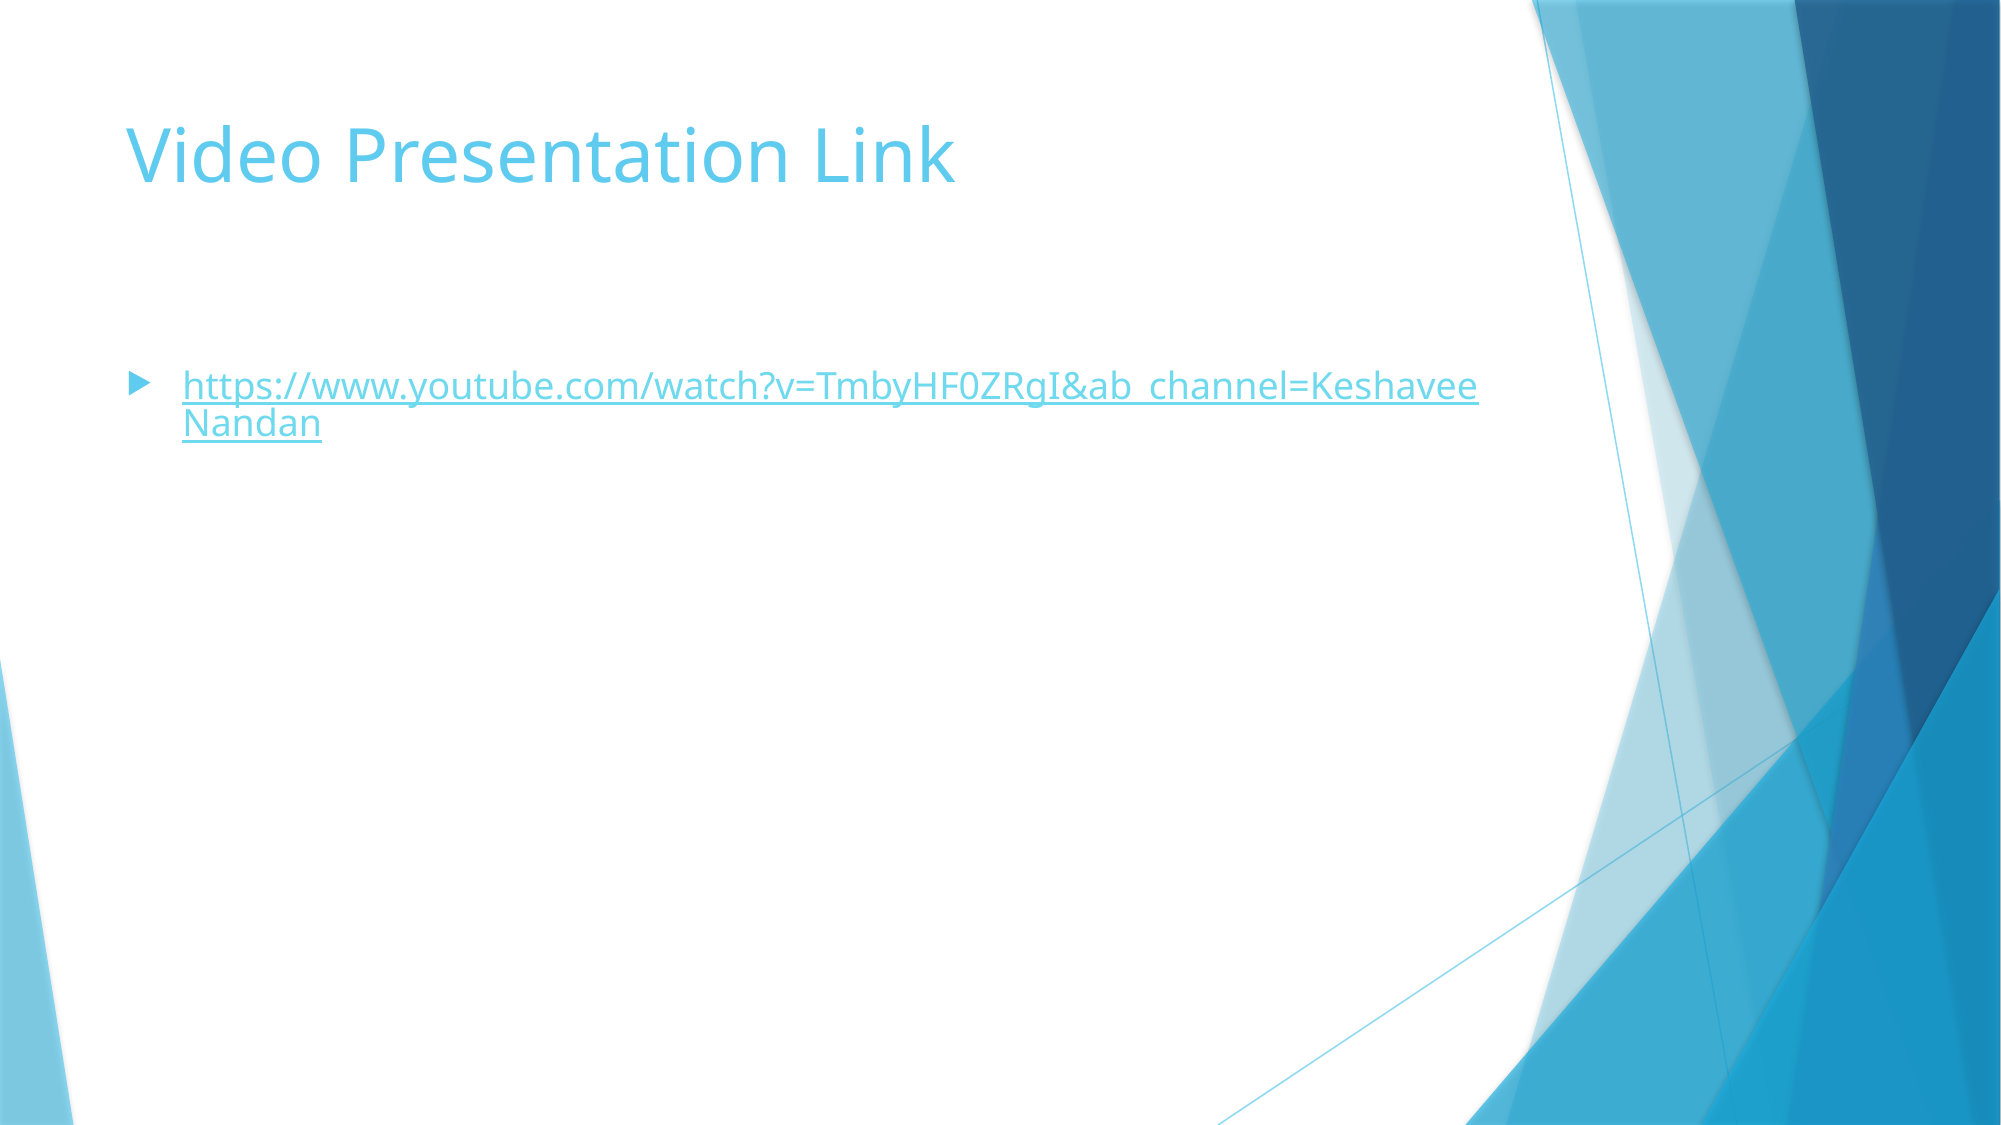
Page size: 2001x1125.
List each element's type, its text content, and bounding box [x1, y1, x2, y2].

title Video Presentation Link [111, 99, 1522, 317]
list https://www.youtube.com/watch?v=TmbyHF0ZRgI&ab_channel=KeshaveeNandan [111, 354, 1522, 992]
